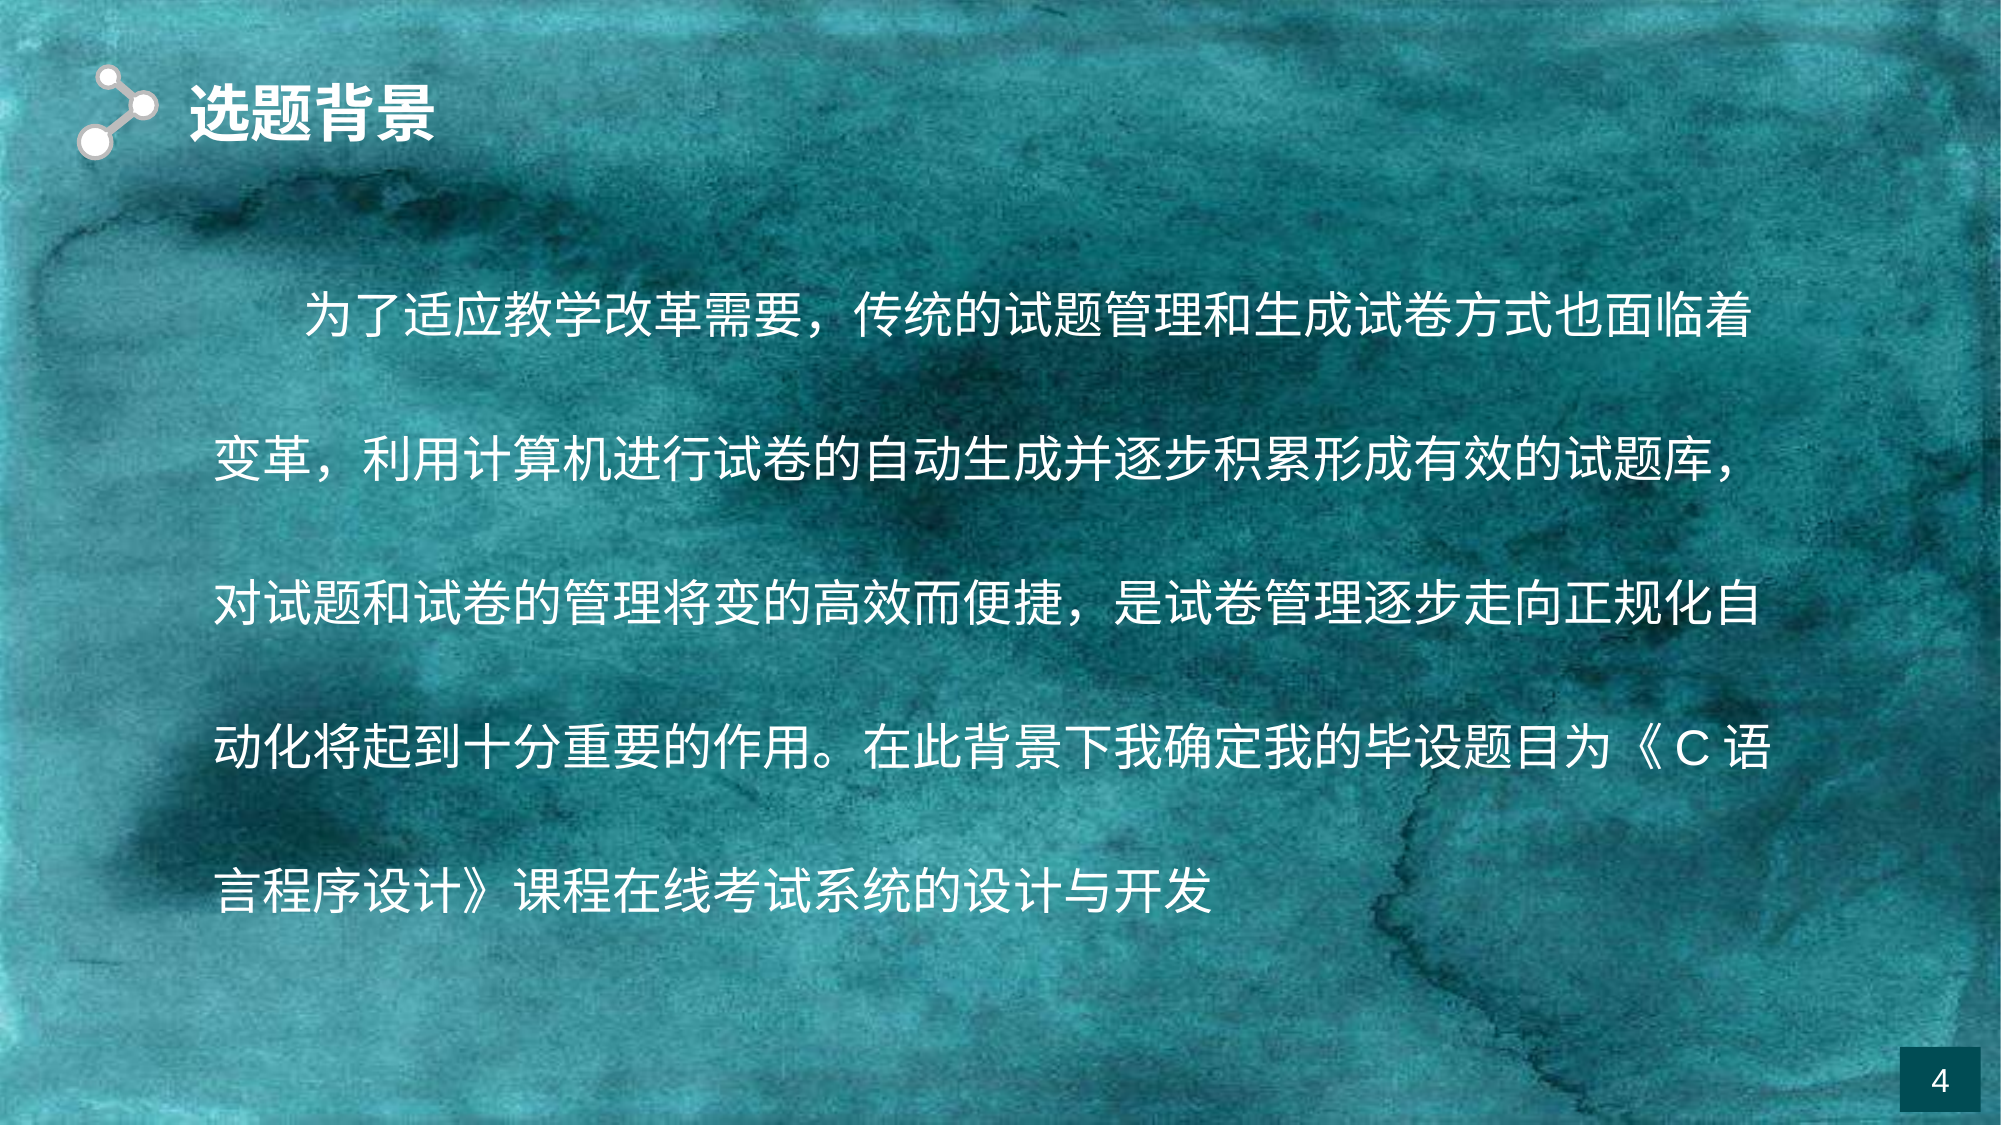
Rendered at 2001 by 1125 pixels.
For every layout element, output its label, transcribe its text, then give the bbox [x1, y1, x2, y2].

picture [0, 0, 2001, 1125]
text_box 为了适应教学改革需要，传统的试题管理和生成试卷方式也面临着变革，利用计算机进行试卷的自动生成并逐步积累形成有效的试题库，对试题和试卷的管理将变的高效而便捷，是试卷管理逐步走向正规化自动化将起到十分重要的作用。在此背景下我确定我的毕设题目为《C语言程序设计》课程在线考试系统的设计与开发 [197, 192, 1816, 1083]
text_box [76, 64, 159, 161]
text_box 选题背景 [173, 66, 454, 157]
